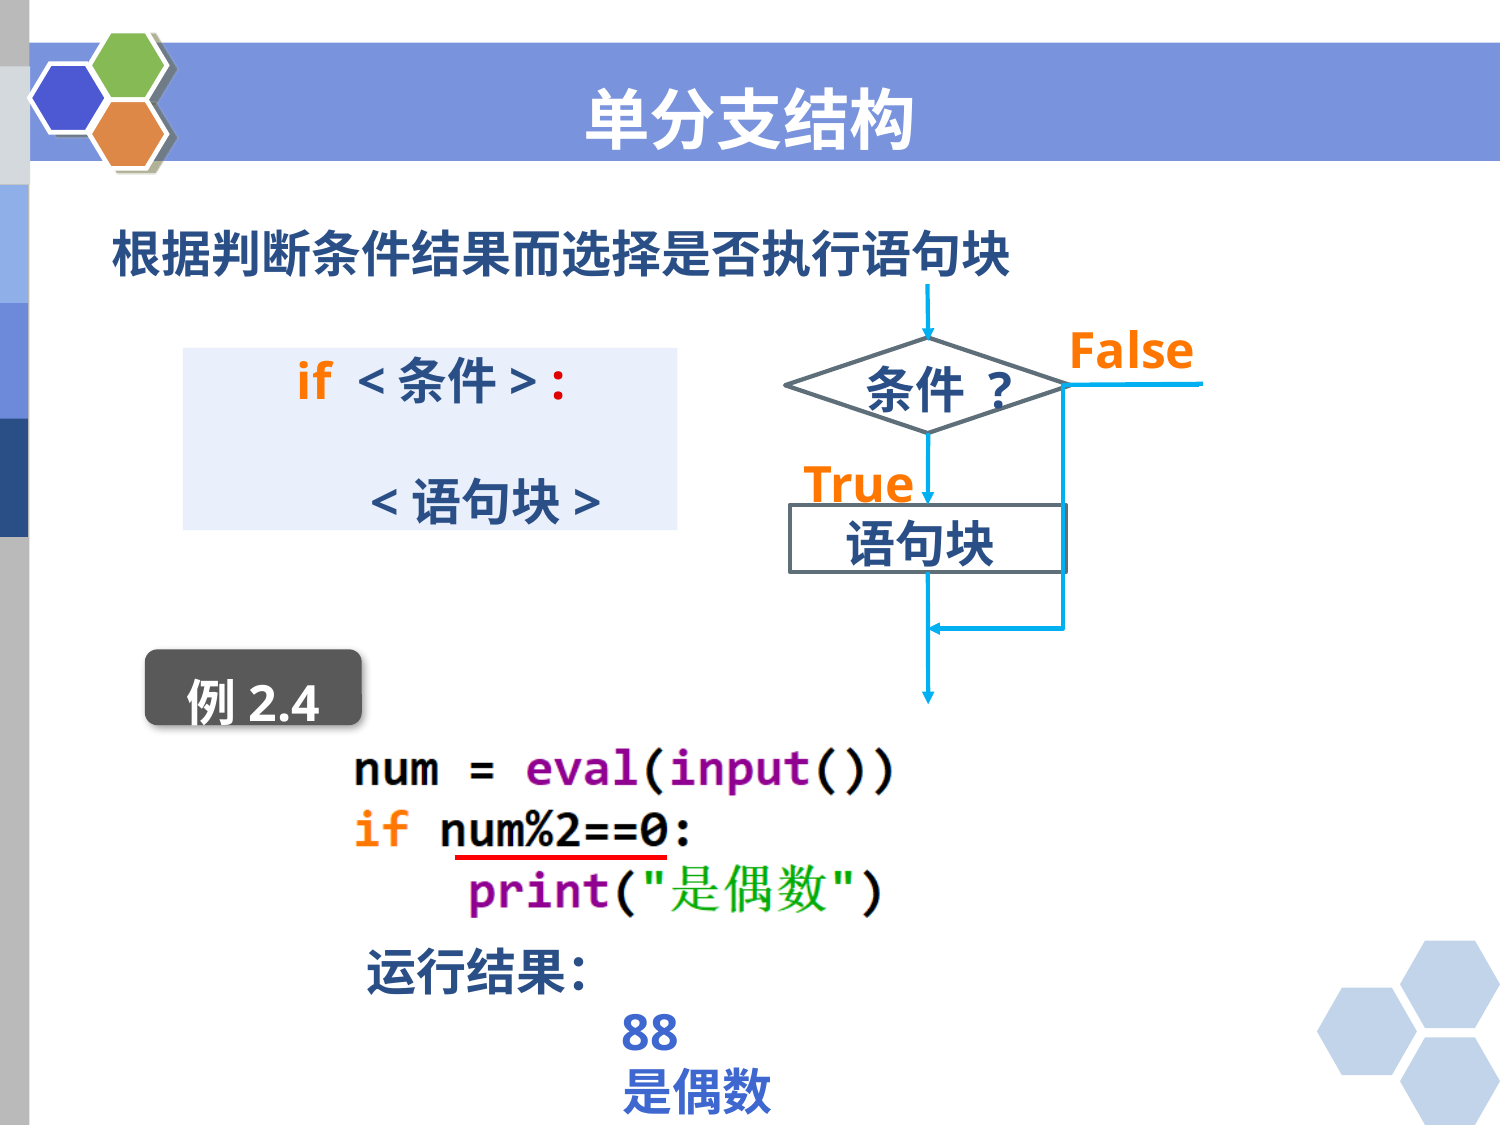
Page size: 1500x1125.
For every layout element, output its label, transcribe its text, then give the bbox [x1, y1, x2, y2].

text_box True [801, 450, 916, 504]
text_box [144, 648, 362, 734]
picture [348, 739, 918, 934]
text_box 语句块 [789, 504, 921, 573]
text_box [872, 339, 984, 356]
text_box 根据判断条件结果而选择是否执行语句块 [96, 202, 1353, 290]
text_box False [1066, 316, 1229, 379]
text_box [1038, 374, 1063, 383]
text_box 条件 ? [863, 356, 1038, 419]
text_box if <条件> : <语句块> [182, 347, 678, 531]
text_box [927, 385, 1200, 629]
text_box 运行结果： 88 是偶数 [307, 932, 1058, 1125]
text_box 单分支结构 [0, 69, 1500, 166]
text_box [785, 359, 863, 412]
text_box [885, 419, 921, 431]
